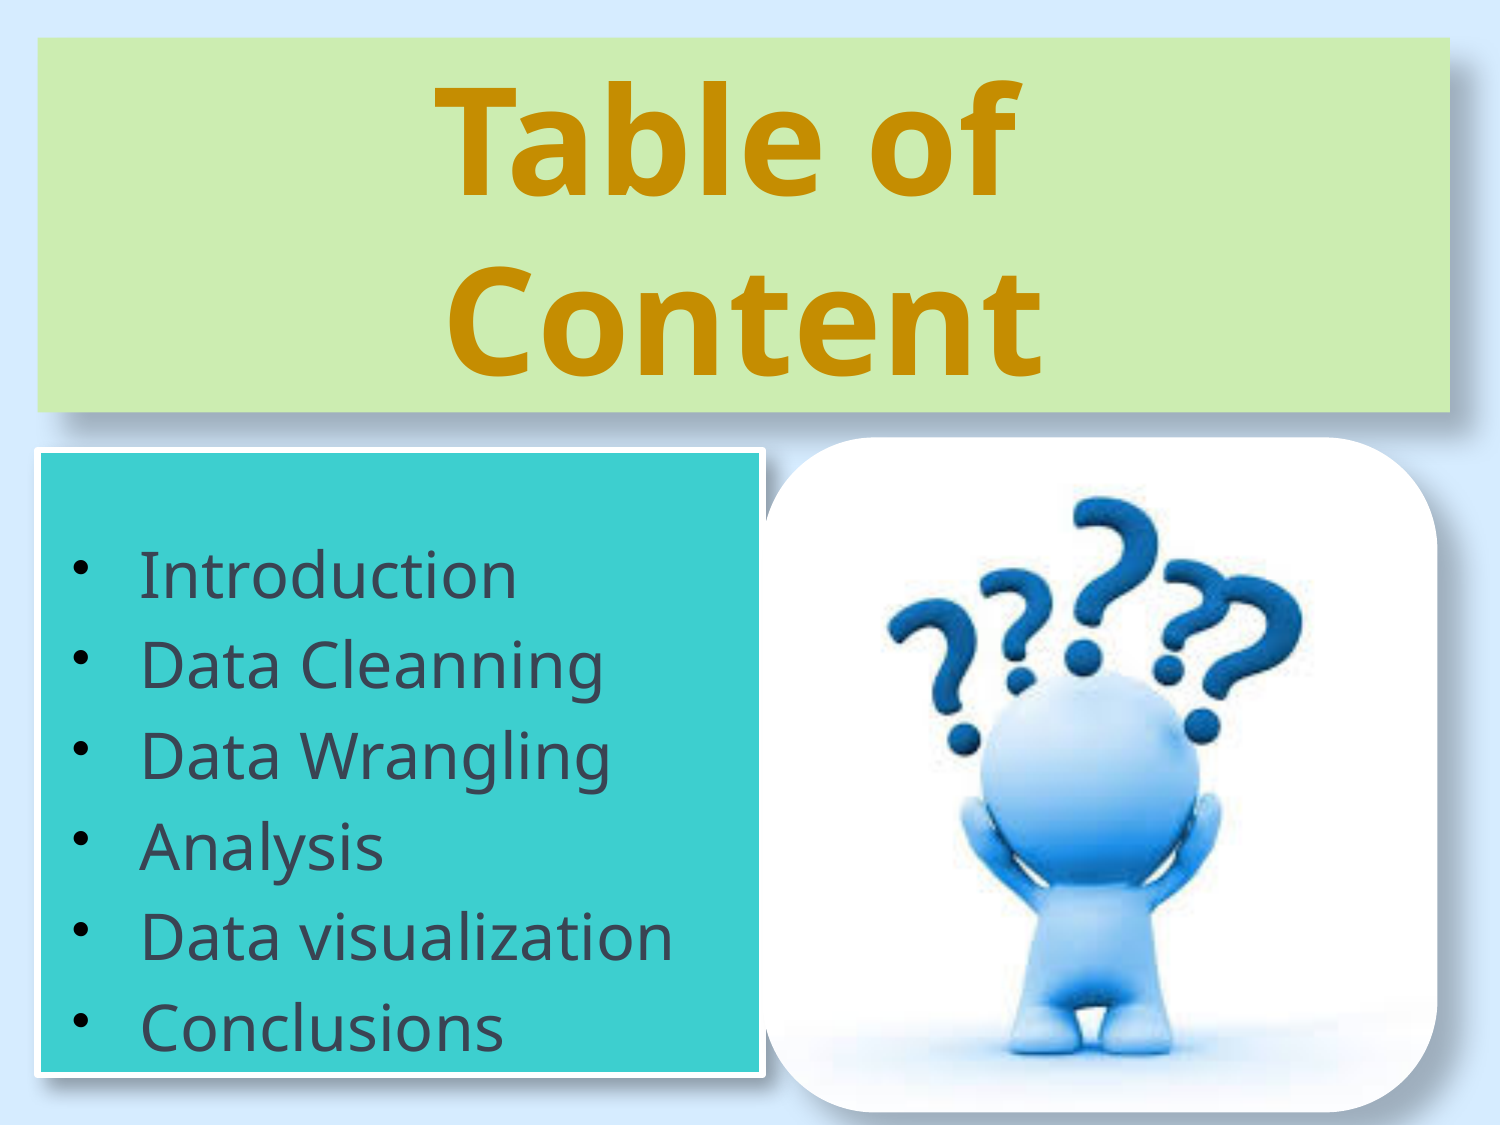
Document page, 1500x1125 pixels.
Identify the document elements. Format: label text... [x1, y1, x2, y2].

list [762, 437, 1438, 1113]
title Table of Content [37, 37, 1450, 413]
list Introduction Data Cleanning Data Wrangling Analysis Data visualization Conclusions [34, 447, 762, 1078]
